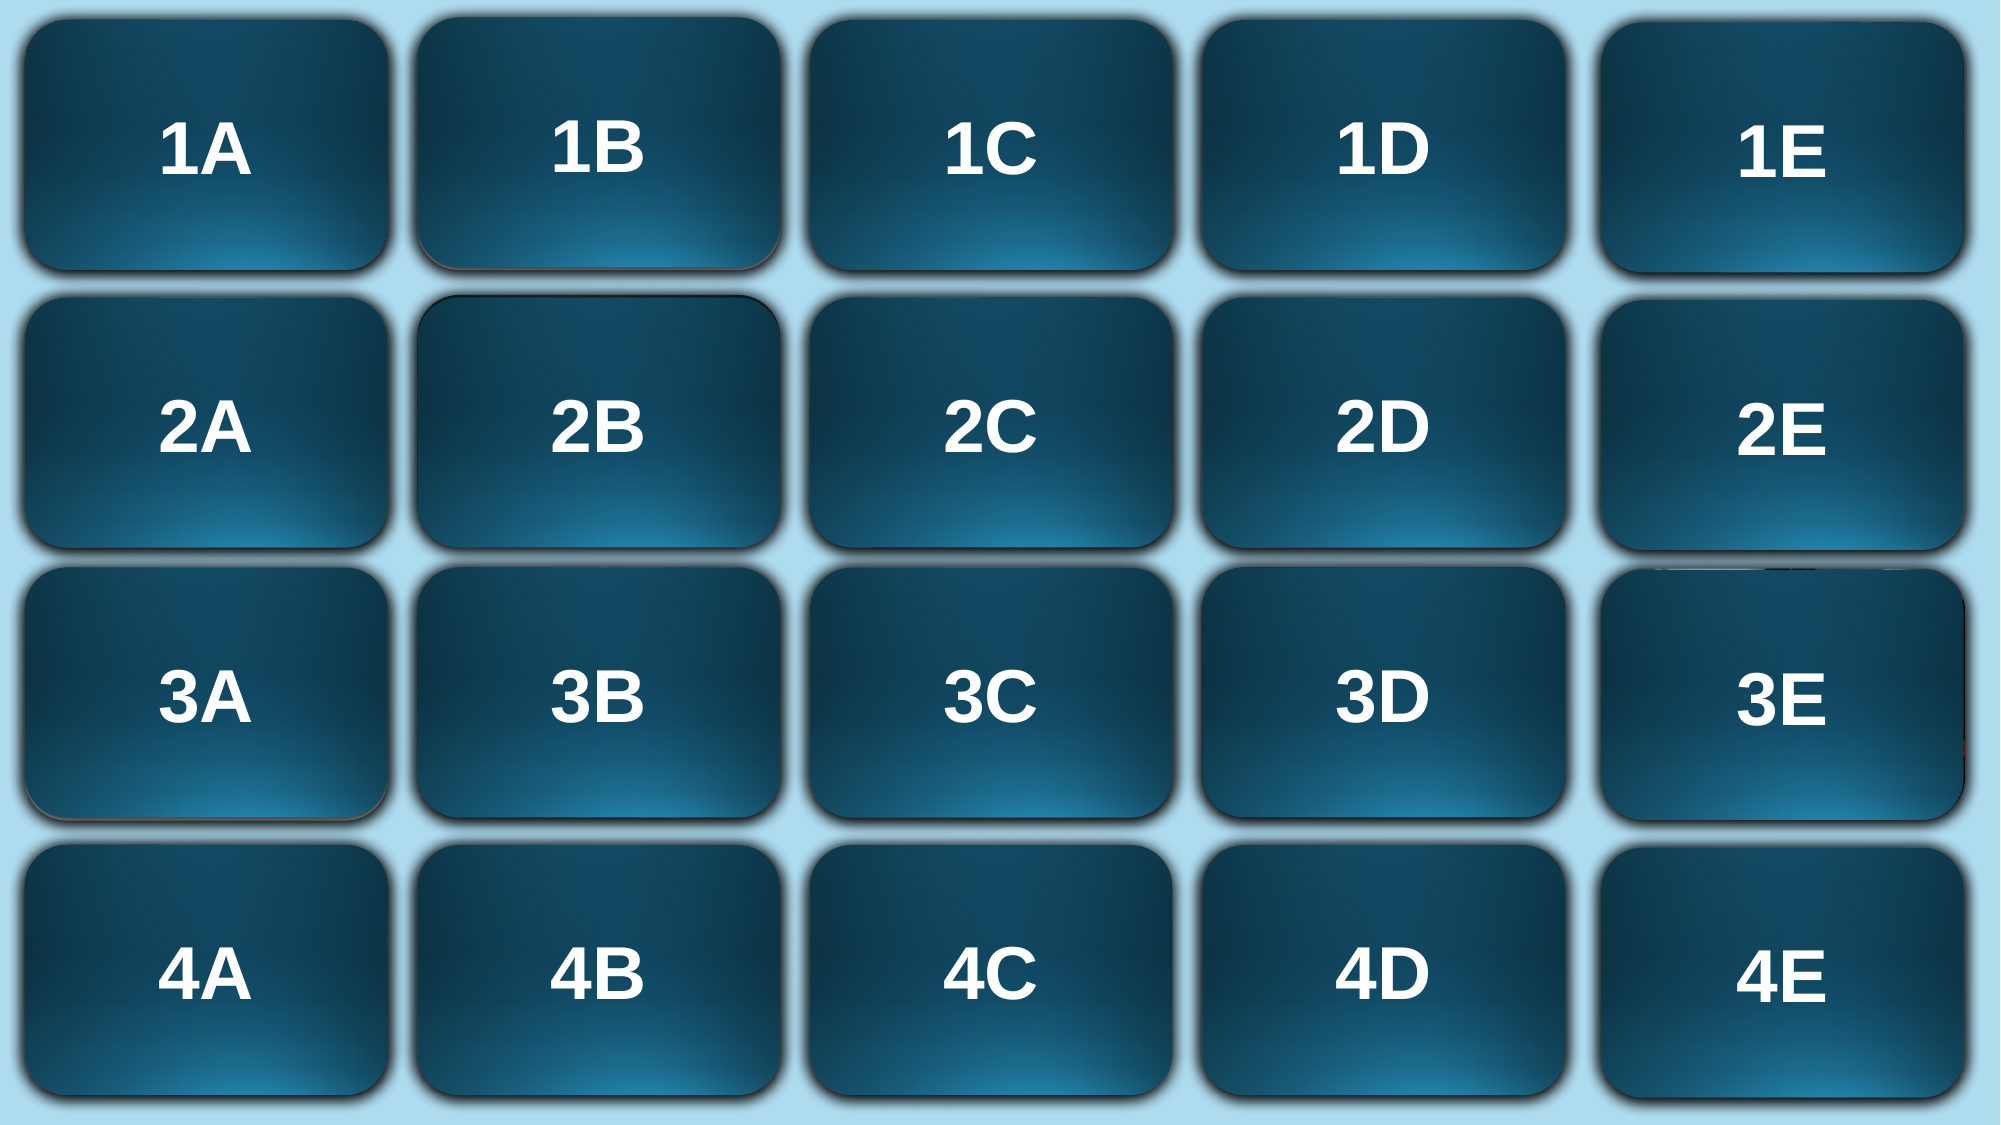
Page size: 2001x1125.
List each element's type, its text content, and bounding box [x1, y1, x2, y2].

text_box 4A [21, 841, 391, 1099]
text_box 2A [21, 294, 391, 551]
text_box 1B [414, 14, 784, 271]
text_box 3E [1597, 568, 1967, 824]
text_box 3A [21, 566, 391, 821]
text_box 4E [1597, 844, 1967, 1101]
text_box 2B [414, 294, 784, 551]
text_box 1C [806, 16, 1176, 274]
text_box 1E [1597, 19, 1967, 276]
text_box 2D [1199, 294, 1569, 551]
text_box 2C [806, 294, 1176, 551]
text_box 3B [414, 566, 784, 821]
text_box 1A [21, 16, 391, 274]
text_box 4C [806, 841, 1176, 1099]
text_box 4D [1199, 841, 1569, 1099]
text_box 2E [1598, 296, 1967, 554]
text_box 1D [1199, 16, 1569, 274]
text_box 4B [414, 841, 784, 1099]
text_box 3C [806, 566, 1176, 821]
text_box 3D [1199, 566, 1569, 821]
